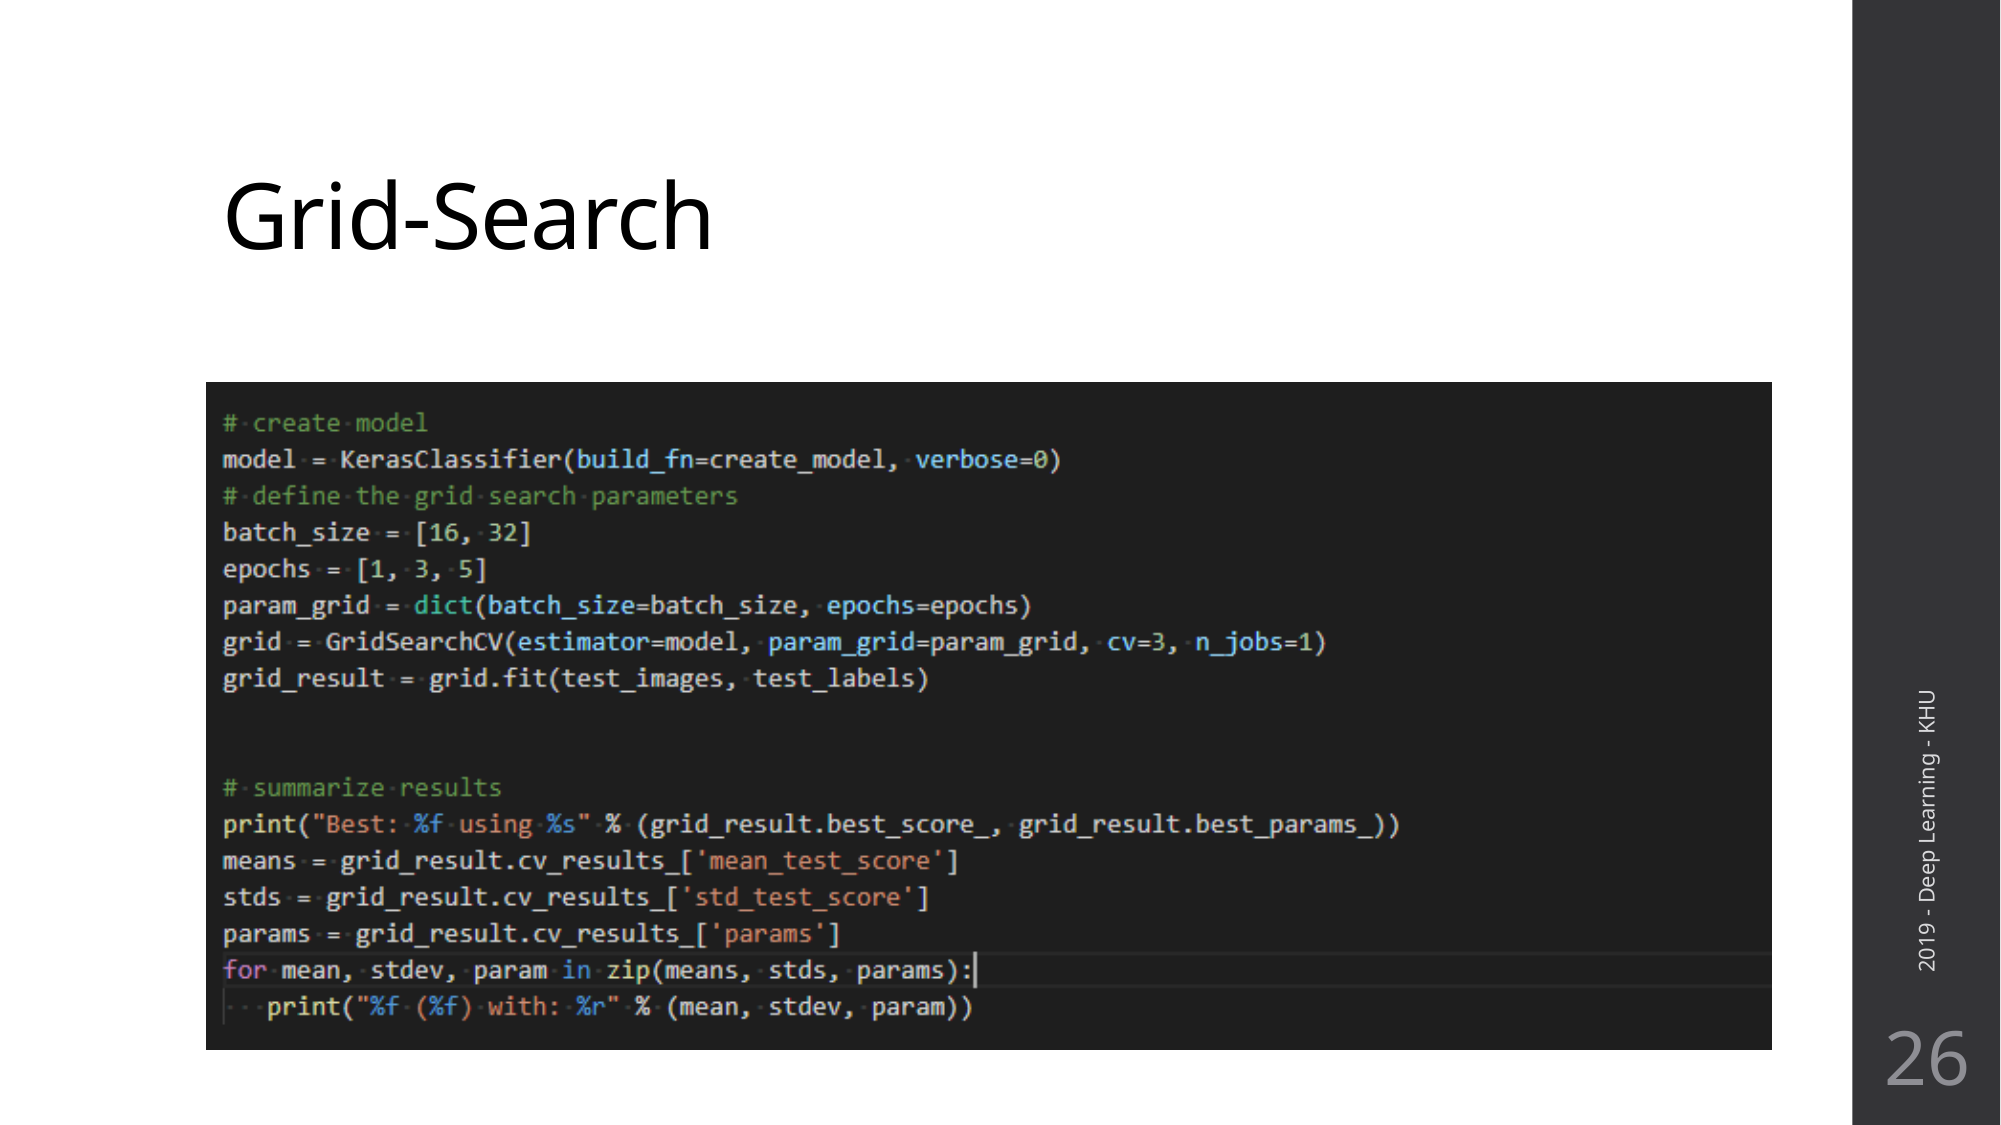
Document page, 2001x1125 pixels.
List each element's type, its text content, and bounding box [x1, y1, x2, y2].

title Grid-Search [206, 60, 1797, 278]
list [205, 382, 1772, 1050]
footer 2019 - Deep Learning - KHU [1897, 400, 1958, 988]
slide_number 26 [1852, 1012, 2000, 1110]
